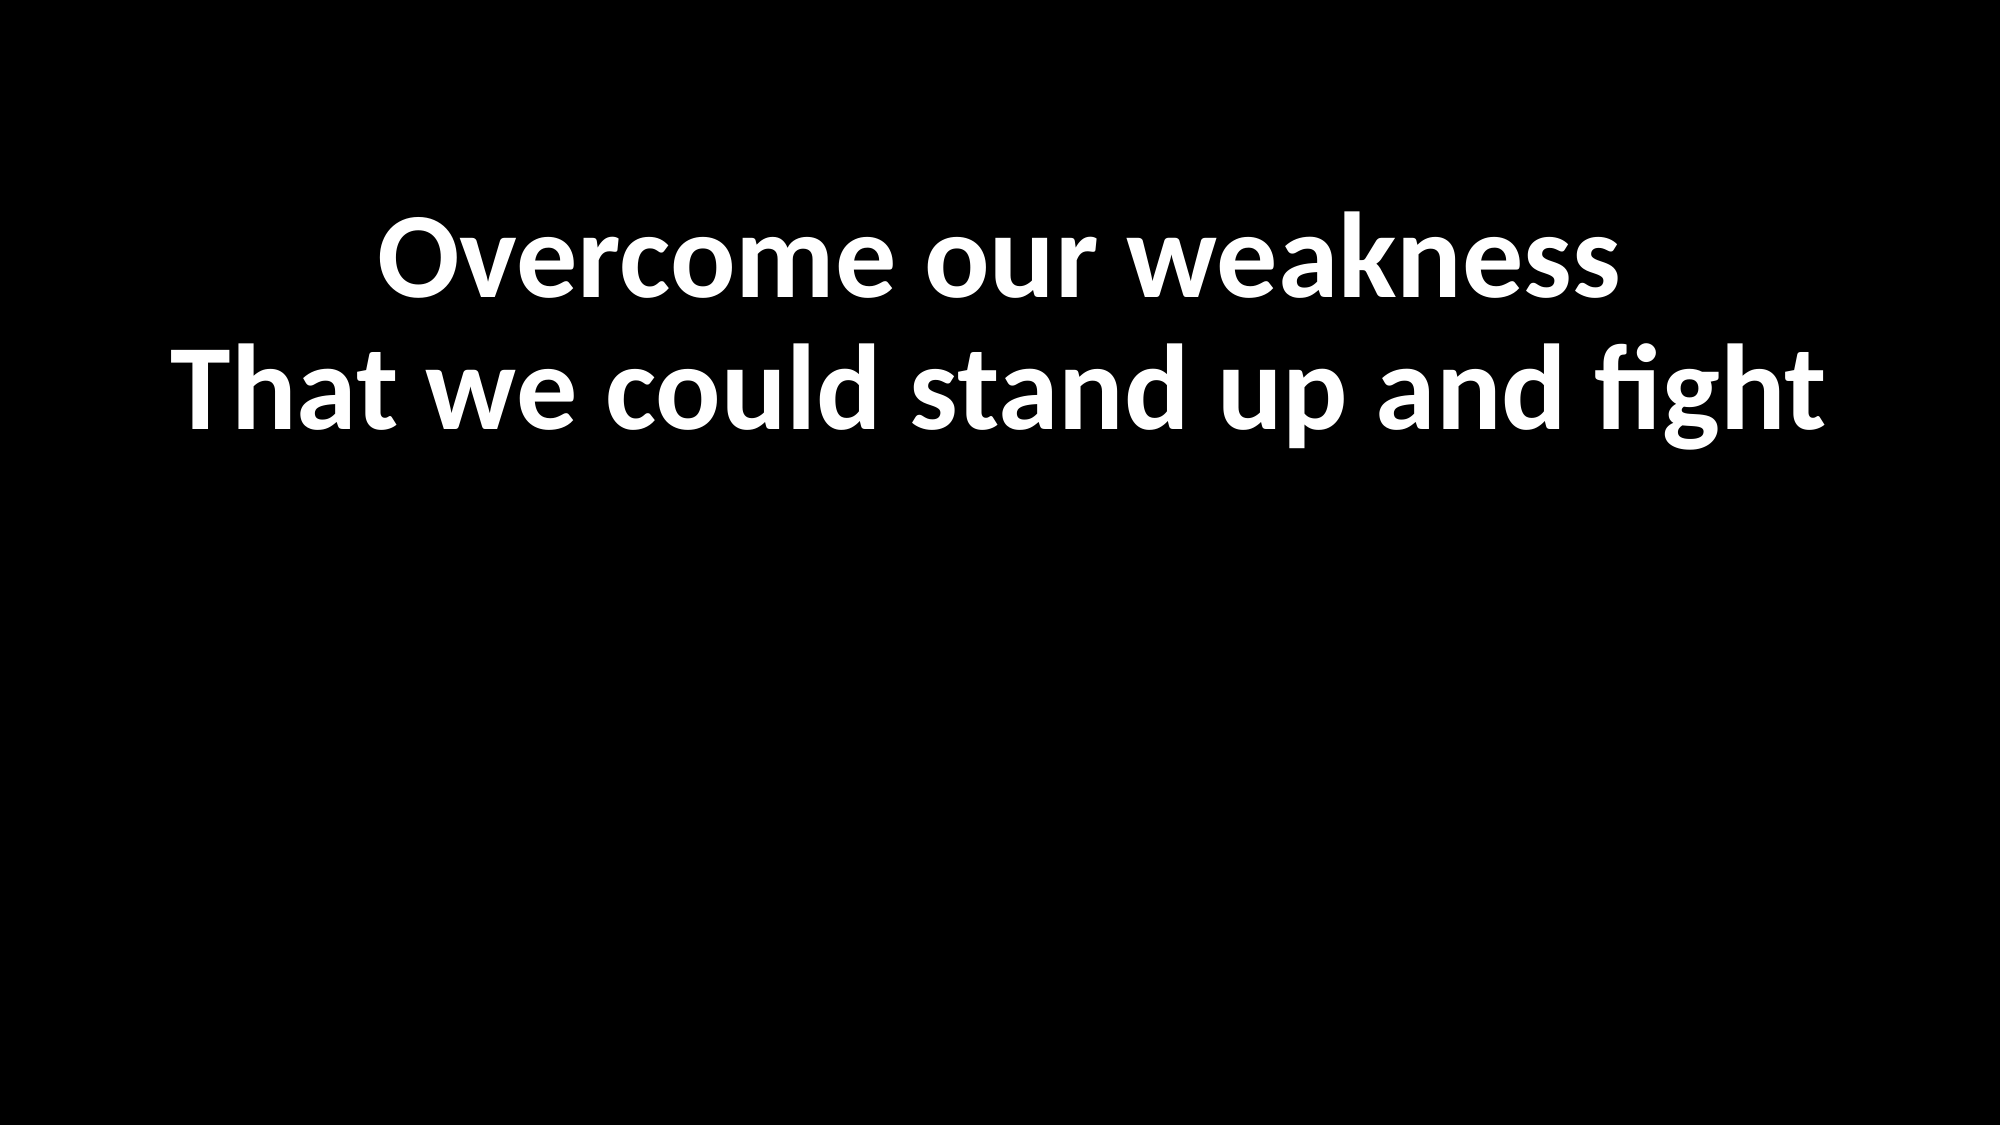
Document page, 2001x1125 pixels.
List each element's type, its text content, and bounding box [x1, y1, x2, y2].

list Overcome our weakness That we could stand up and fight [0, 109, 2000, 464]
